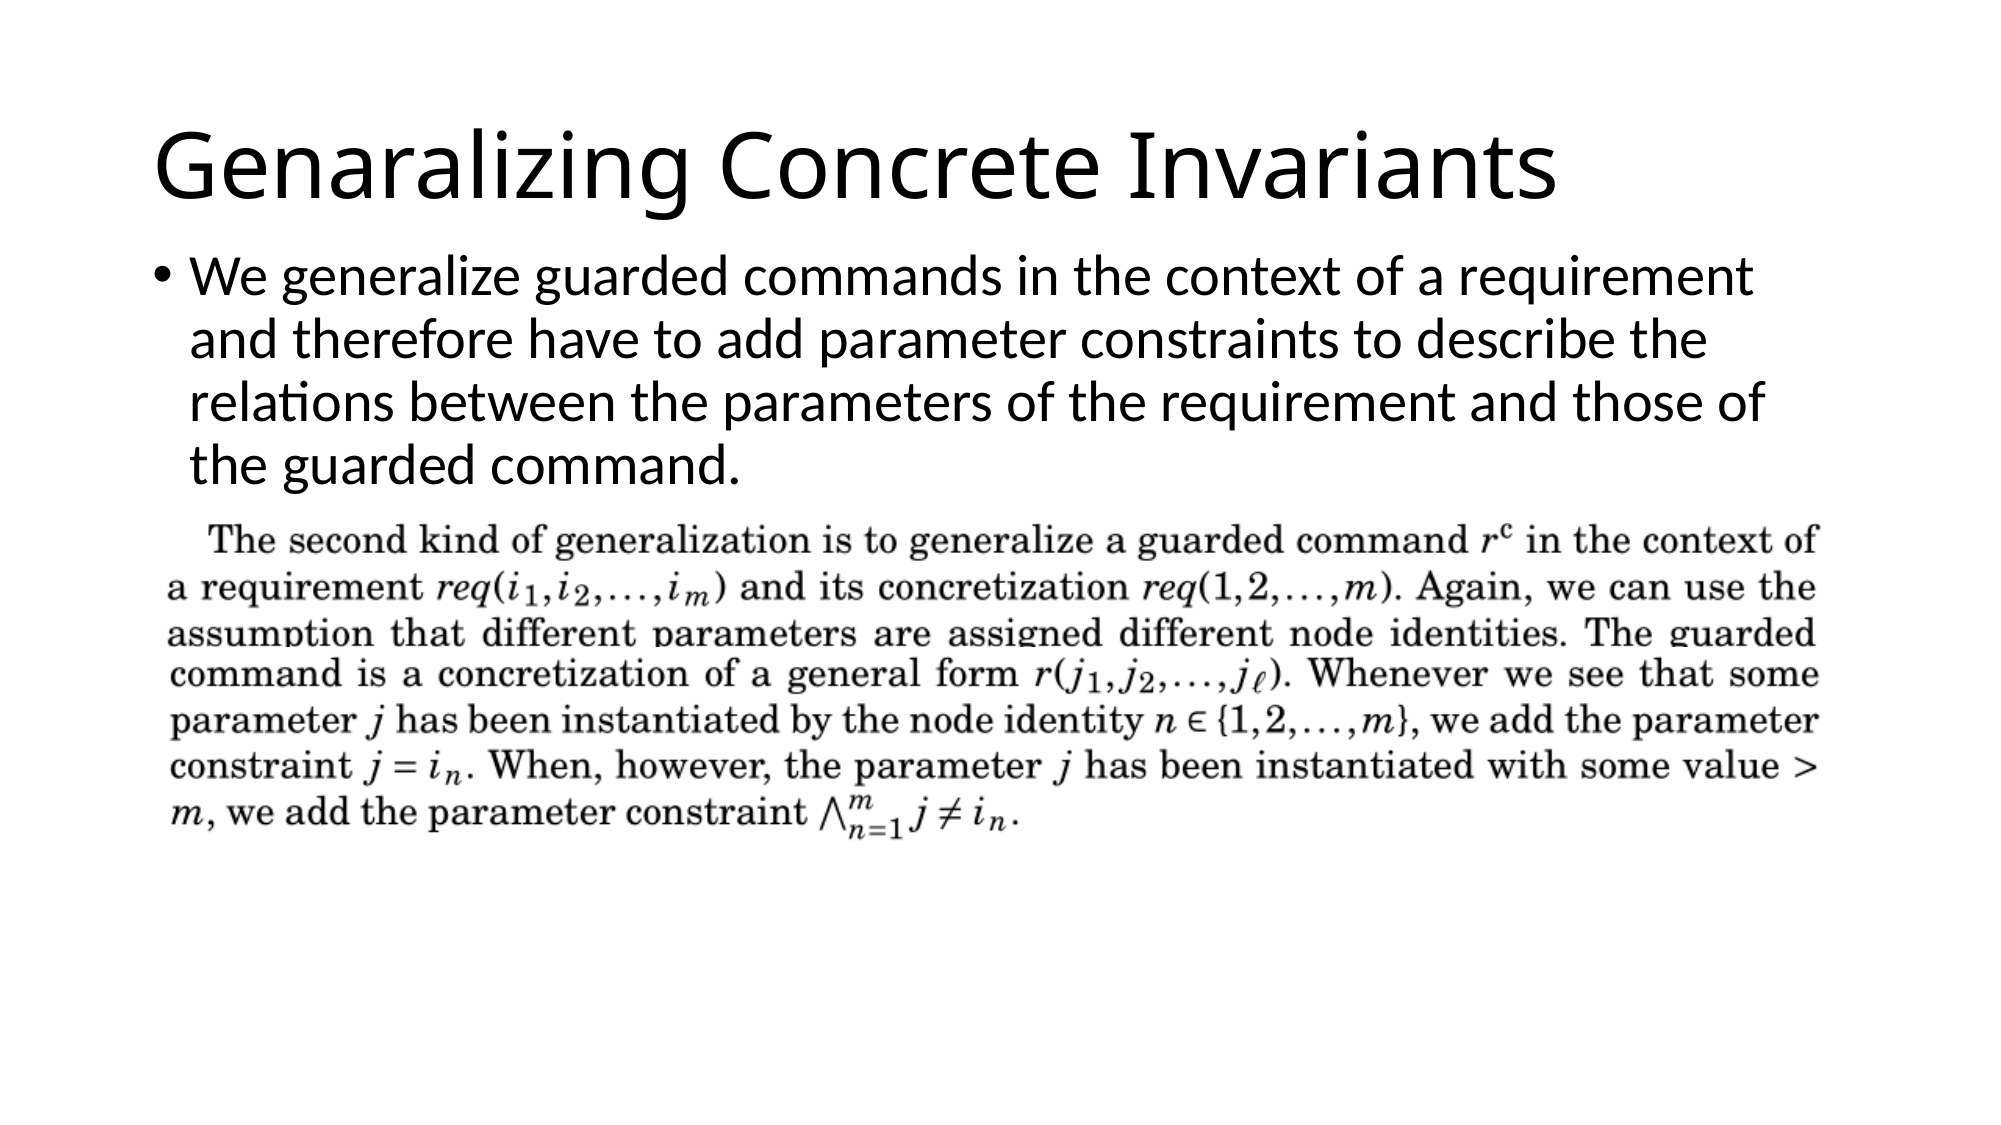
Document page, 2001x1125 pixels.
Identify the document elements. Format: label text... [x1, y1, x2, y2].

title Genaralizing Concrete Invariants [137, 59, 1863, 237]
picture [151, 523, 1904, 841]
list We generalize guarded commands in the context of a requirement and therefore have to add parameter constraints to describe the relations between the parameters of the requirement and those of the guarded command. [137, 237, 1863, 1014]
